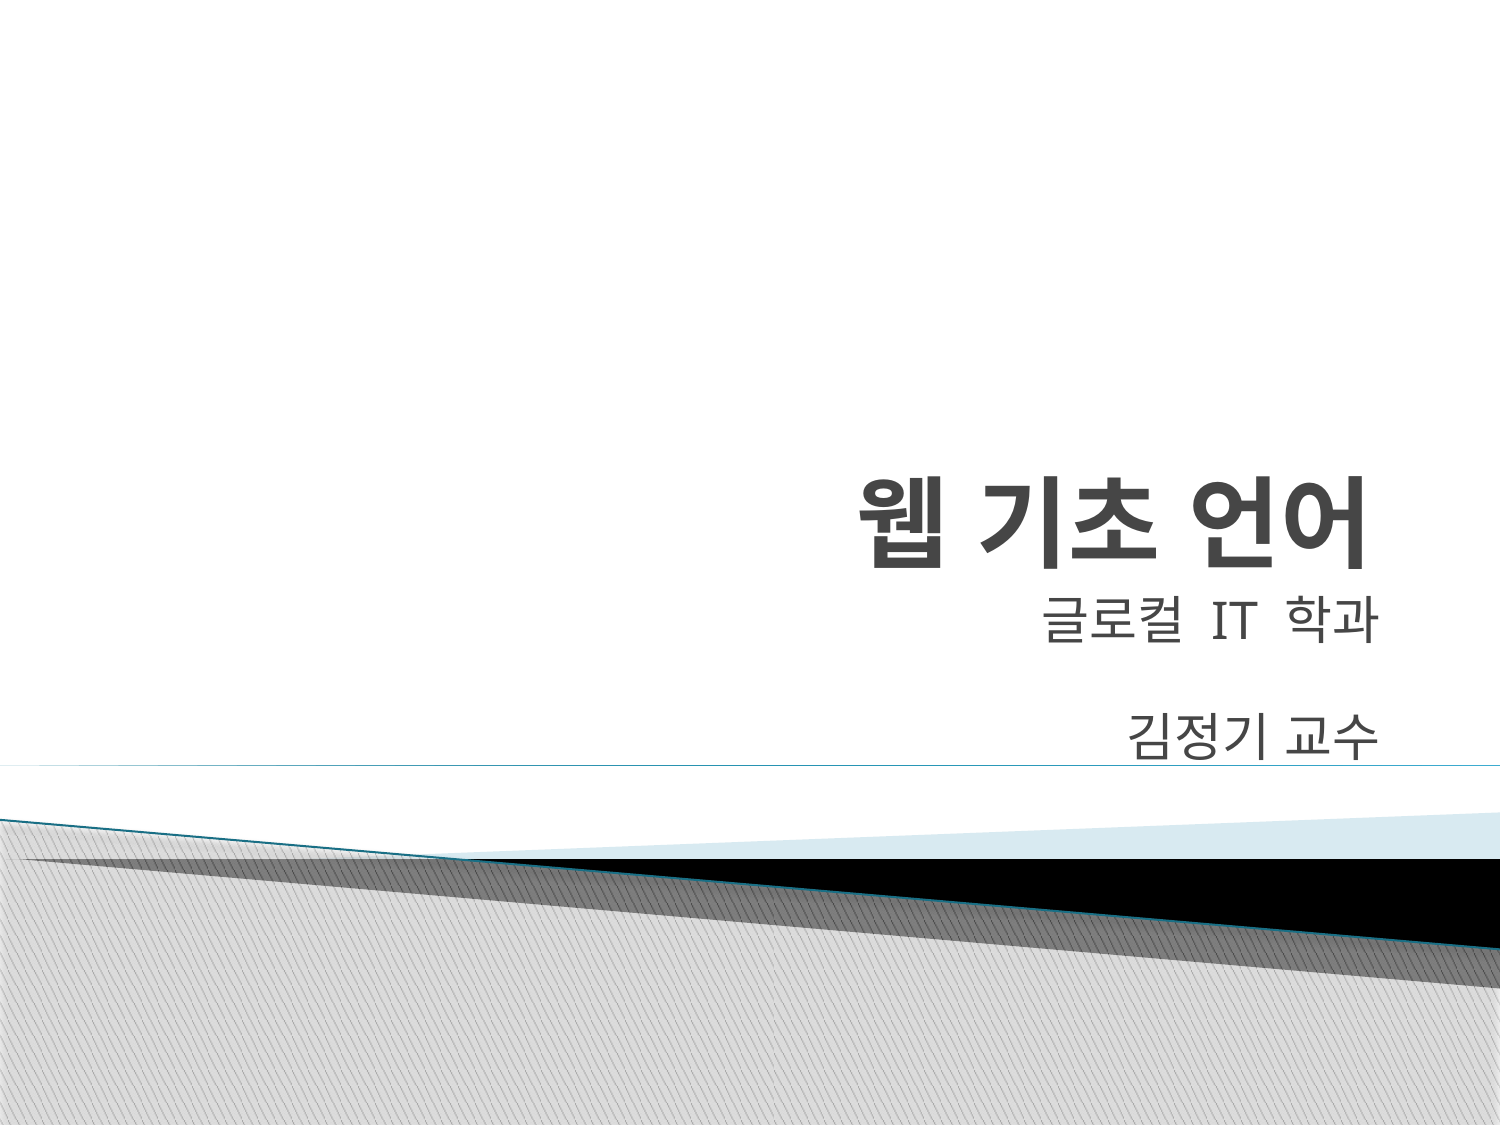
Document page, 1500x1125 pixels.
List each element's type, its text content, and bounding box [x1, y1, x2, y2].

picture [5, 859, 1500, 989]
subtitle 글로컬 IT 학과 김정기 교수 [112, 592, 1388, 790]
title 웹 기초 언어 [112, 287, 1388, 588]
